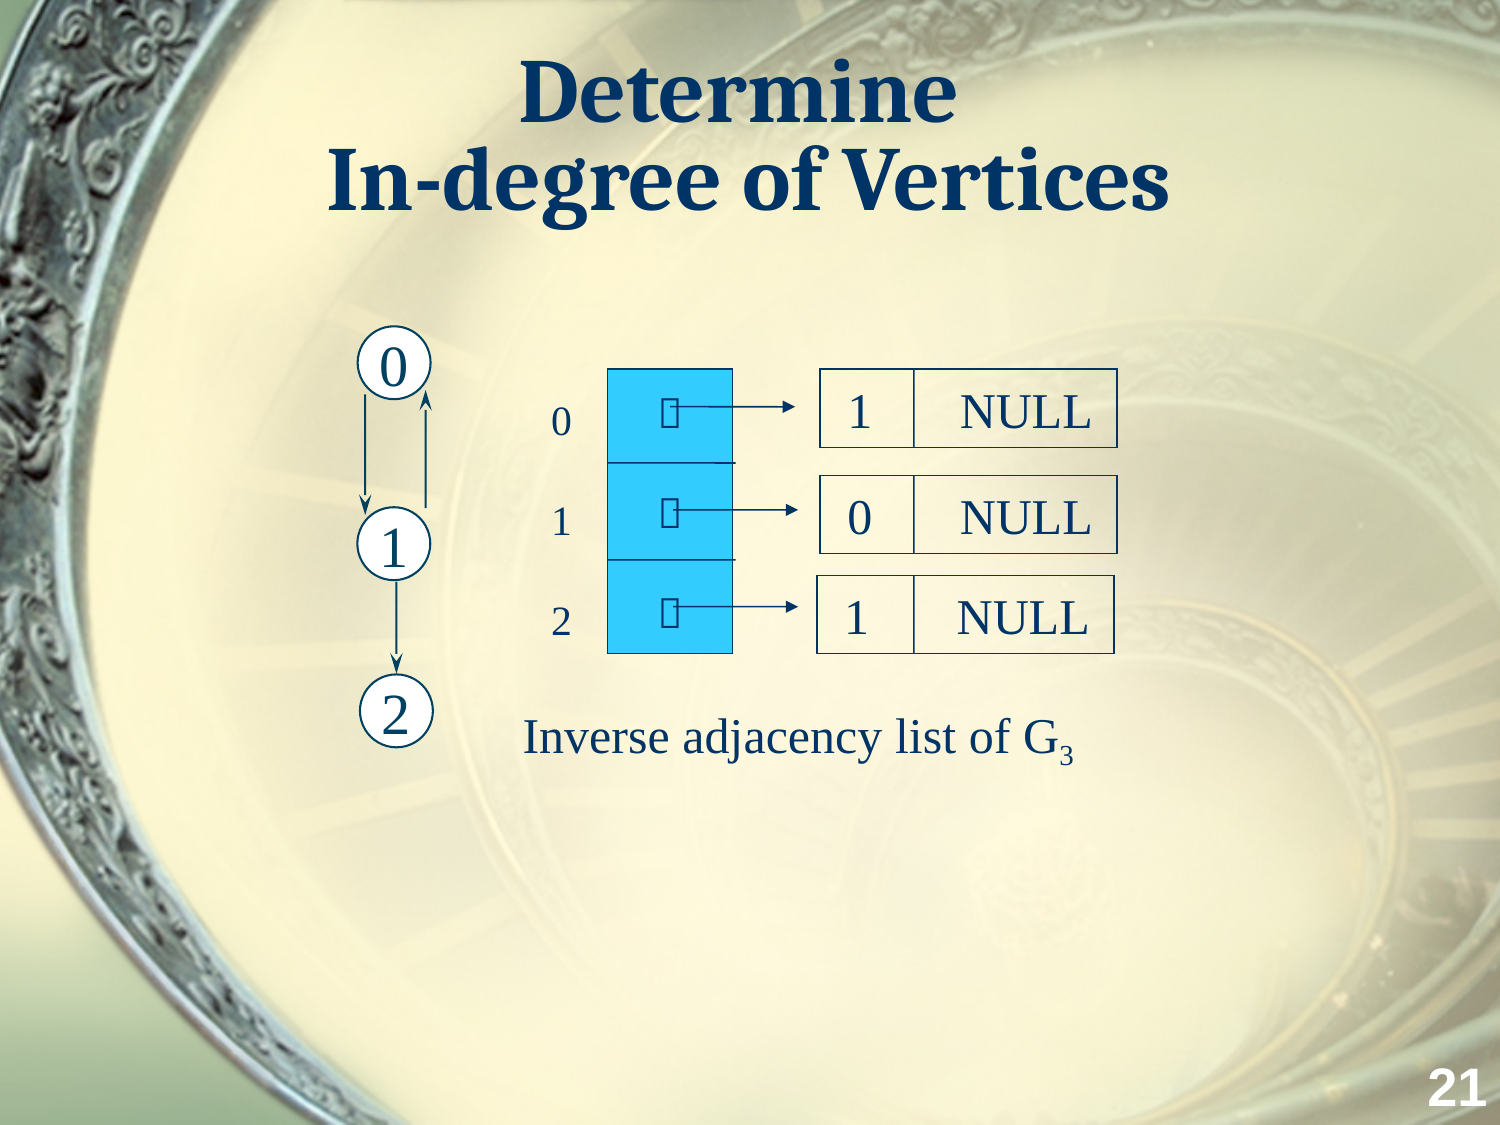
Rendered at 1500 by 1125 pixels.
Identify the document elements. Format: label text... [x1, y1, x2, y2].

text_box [357, 326, 434, 748]
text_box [517, 368, 1118, 654]
text_box Inverse adjacency list of G3 [507, 695, 1152, 779]
slide_number 21 [1409, 1044, 1500, 1125]
picture [0, 0, 1500, 1125]
title Determine In-degree of Vertices [74, 44, 1425, 197]
